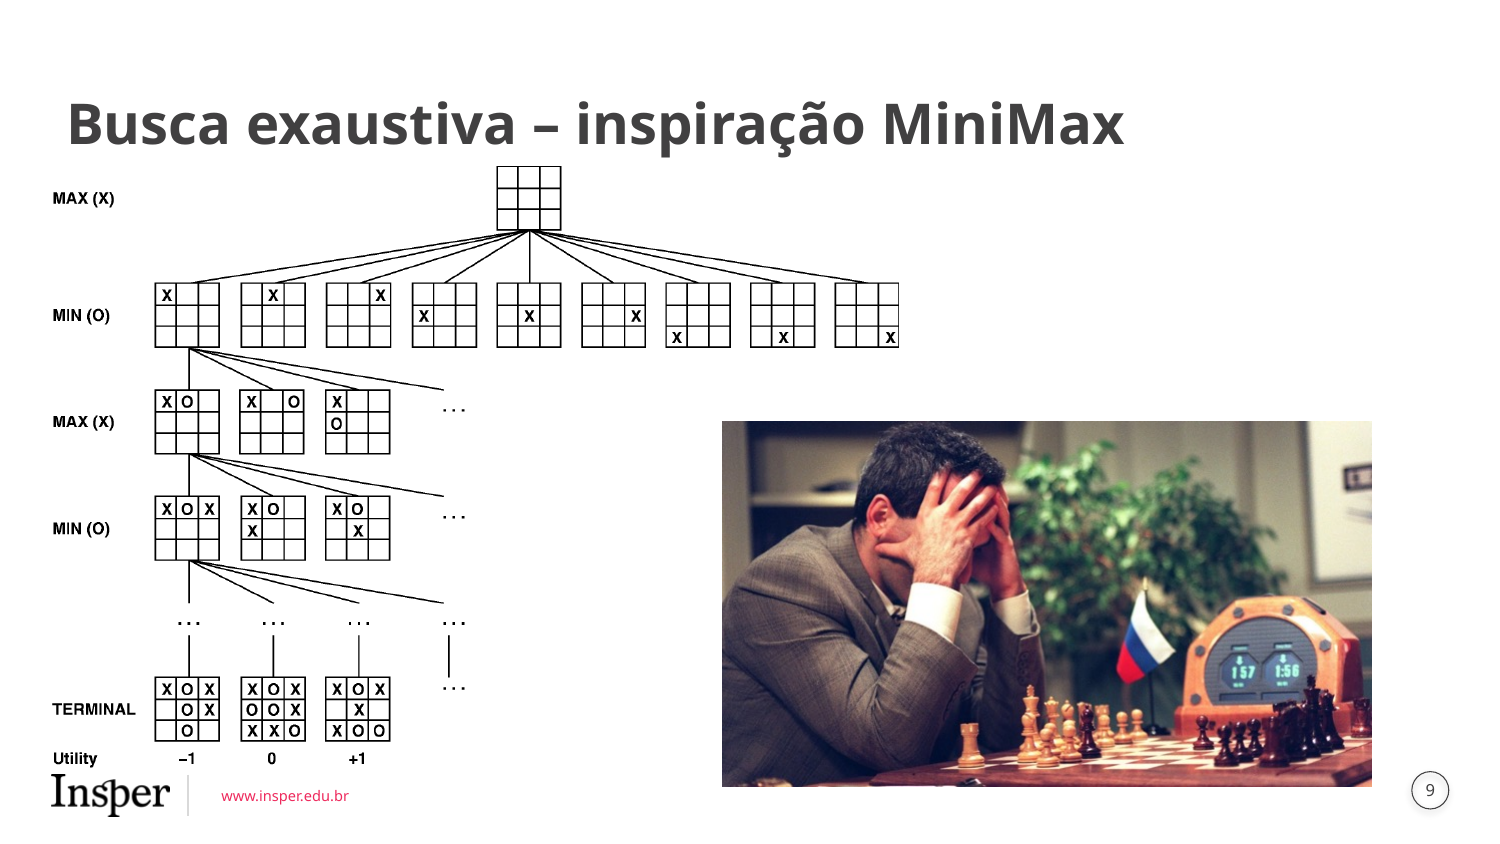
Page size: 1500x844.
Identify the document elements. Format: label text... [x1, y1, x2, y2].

picture [50, 166, 1372, 788]
picture [51, 774, 170, 817]
title Busca exaustiva – inspiração MiniMax [51, 72, 1449, 167]
